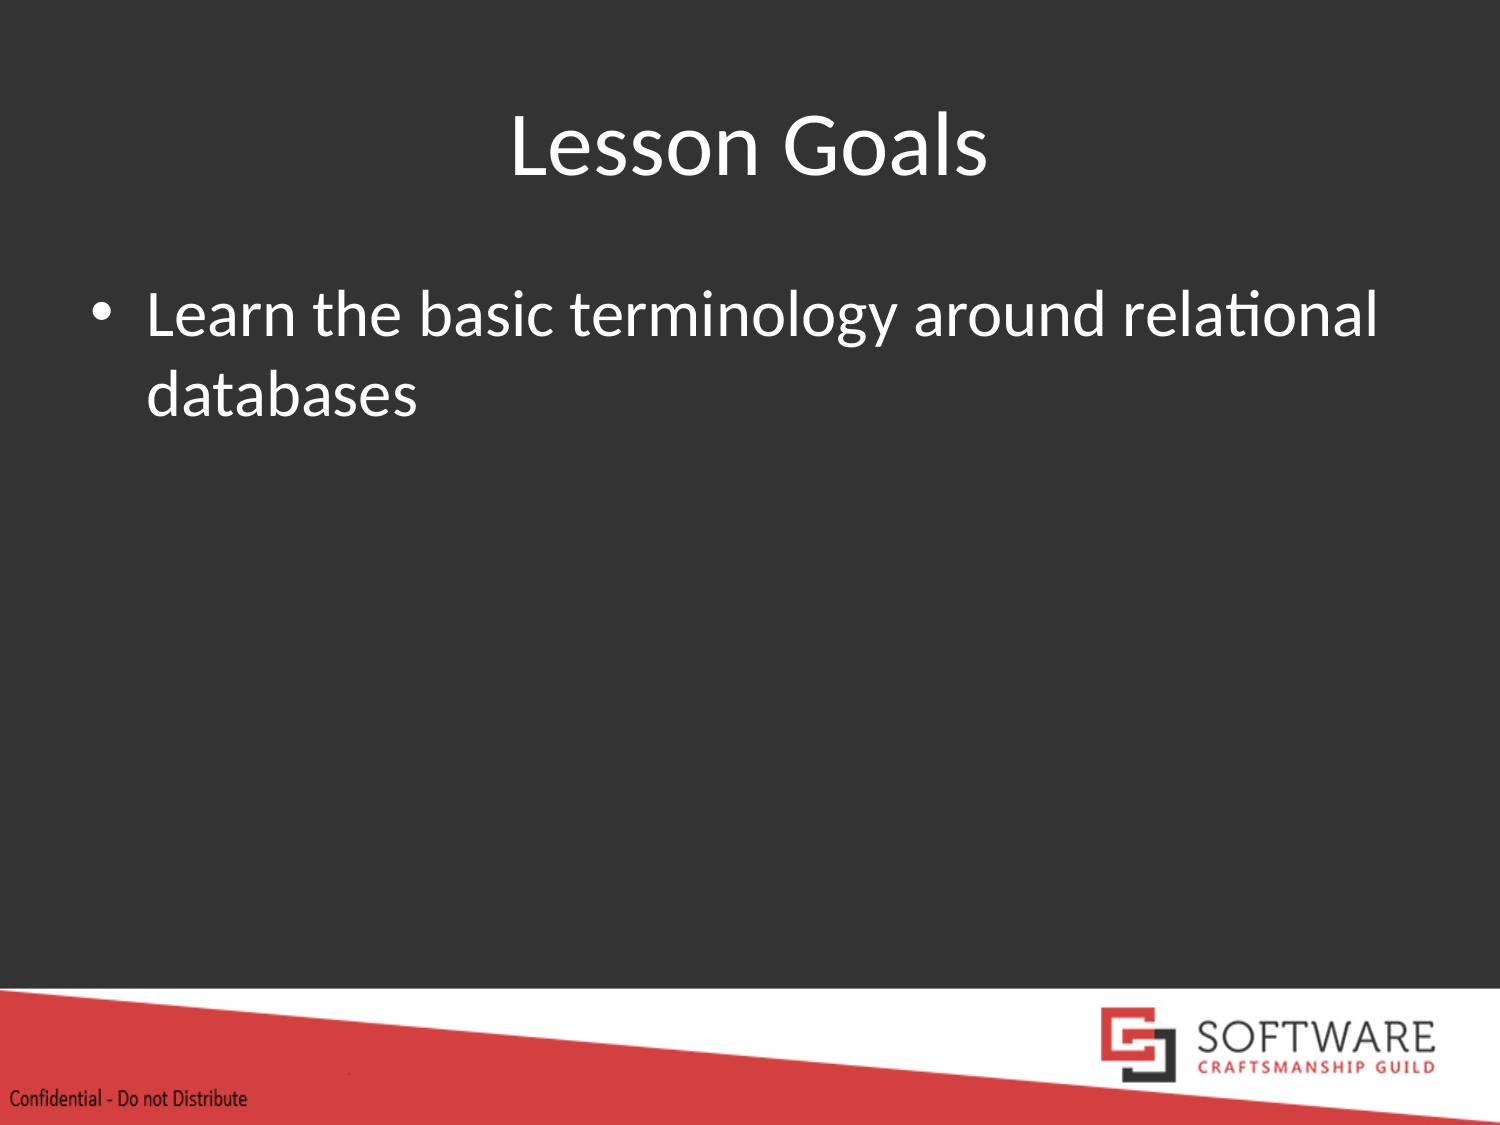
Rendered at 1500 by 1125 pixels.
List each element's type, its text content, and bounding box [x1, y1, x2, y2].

title Lesson Goals [75, 45, 1425, 233]
picture [0, 0, 1500, 1125]
list Learn the basic terminology around relational databases [75, 262, 1425, 988]
